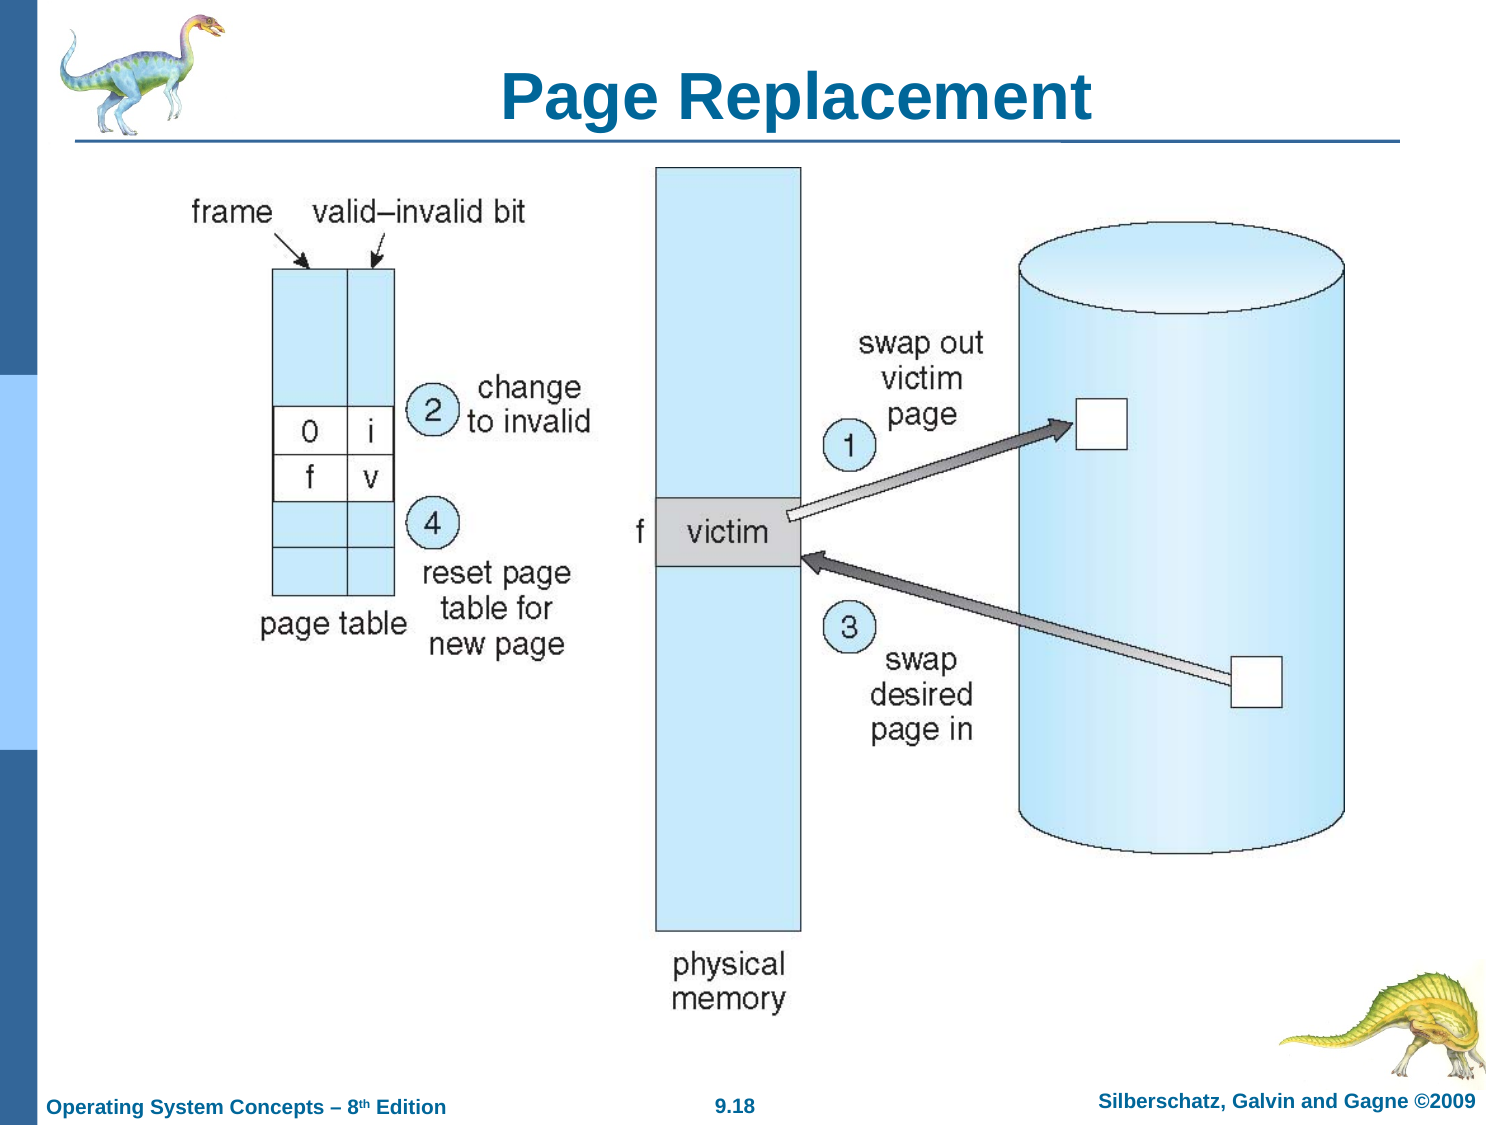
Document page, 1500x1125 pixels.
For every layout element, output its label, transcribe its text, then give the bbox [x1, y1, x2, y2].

title Page Replacement [167, 45, 1425, 141]
picture [46, 0, 243, 149]
picture [191, 167, 1486, 1090]
